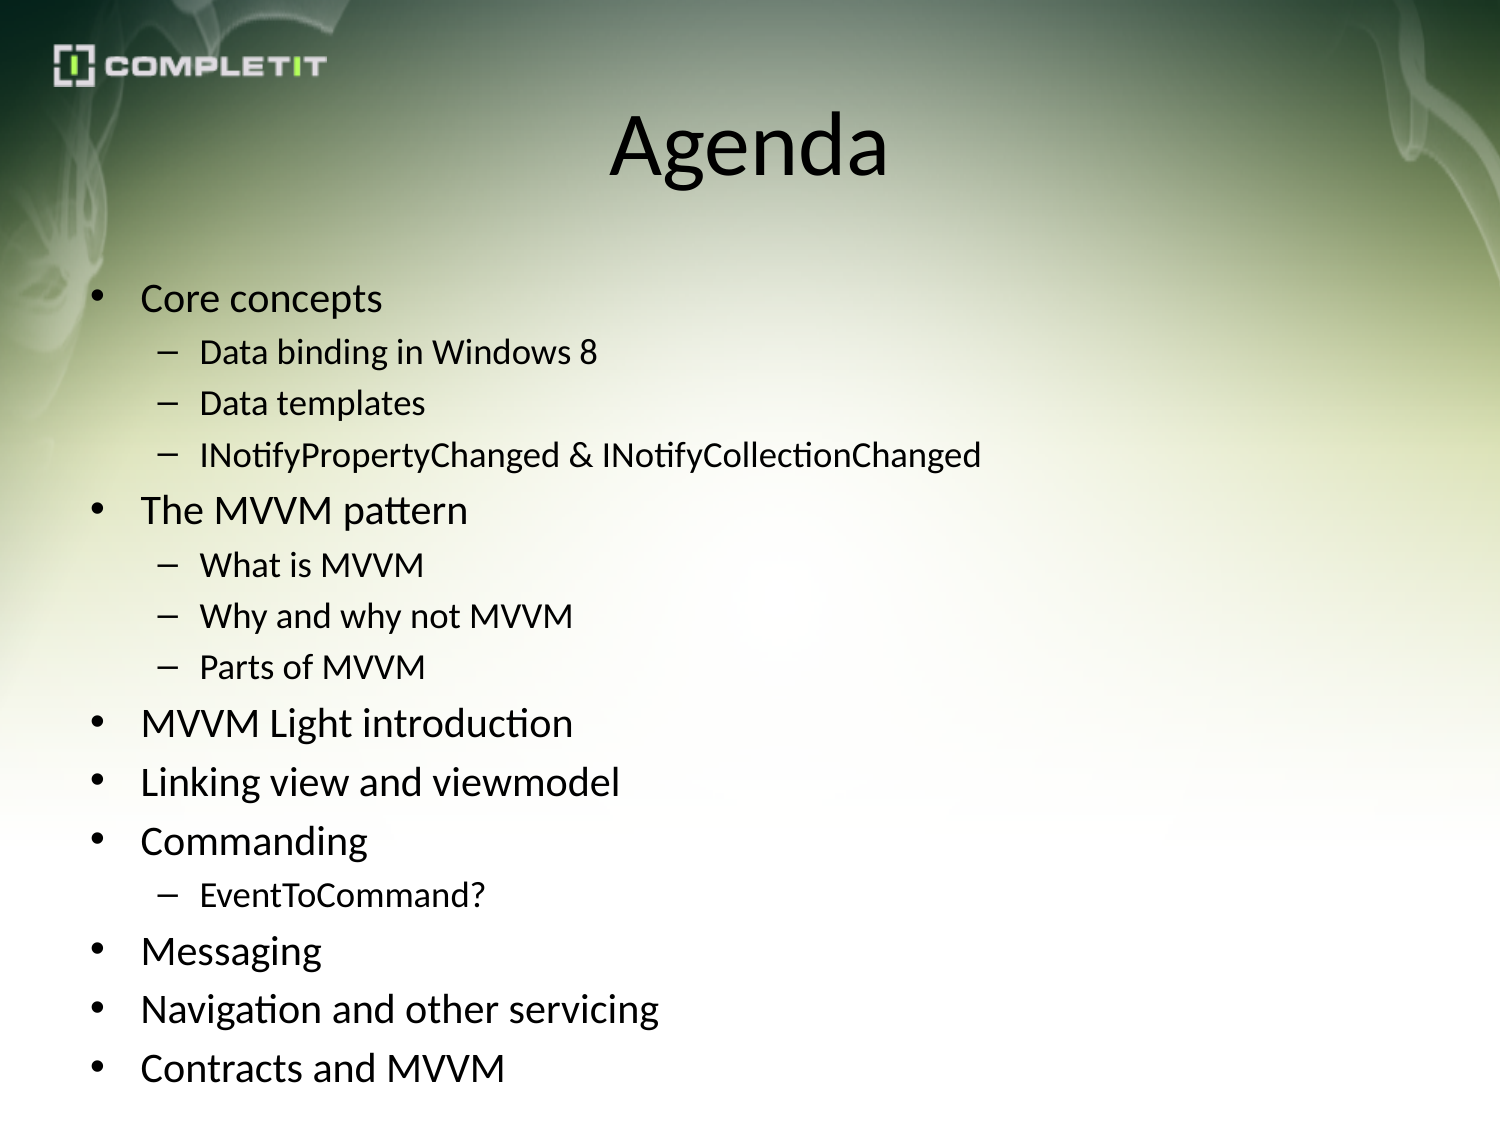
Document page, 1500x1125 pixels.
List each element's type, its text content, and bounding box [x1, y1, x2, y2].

title Agenda [75, 45, 1425, 233]
picture [0, 0, 1500, 1125]
list Core concepts Data binding in Windows 8 Data templates INotifyPropertyChanged & INotifyCollectionChanged The MVVM pattern What is MVVM Why and why not MVVM Parts of MVVM MVVM Light introduction Linking view and viewmodel Commanding EventToCommand? Messaging Navigation and other servicing Contracts and MVVM [75, 262, 1425, 1106]
